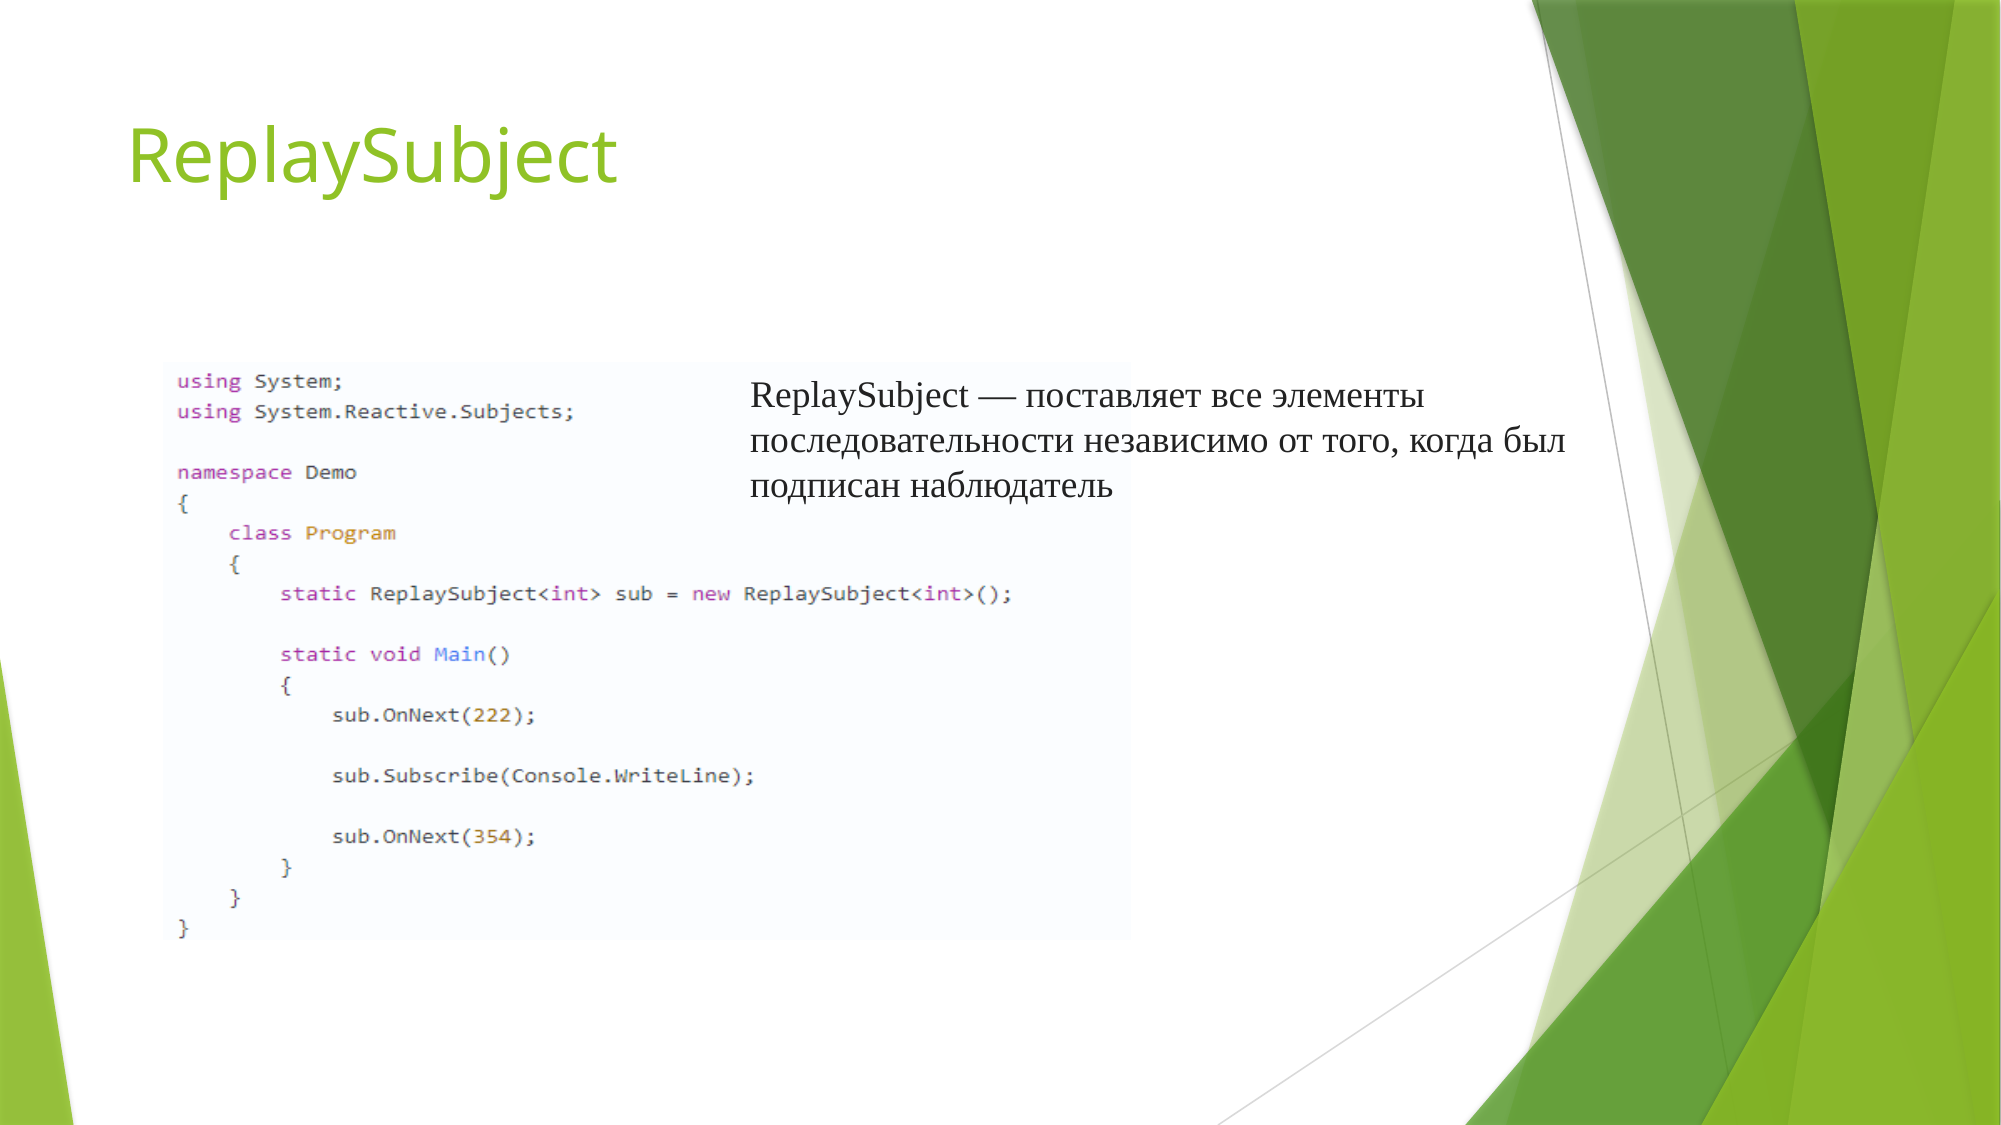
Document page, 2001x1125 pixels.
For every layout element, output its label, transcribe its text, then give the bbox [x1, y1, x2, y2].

text_box ReplaySubject — поставляет все элементы последовательности независимо от того, когда был подписан наблюдатель [1133, 362, 1736, 513]
picture [162, 362, 1132, 940]
title ReplaySubject [111, 99, 1522, 317]
